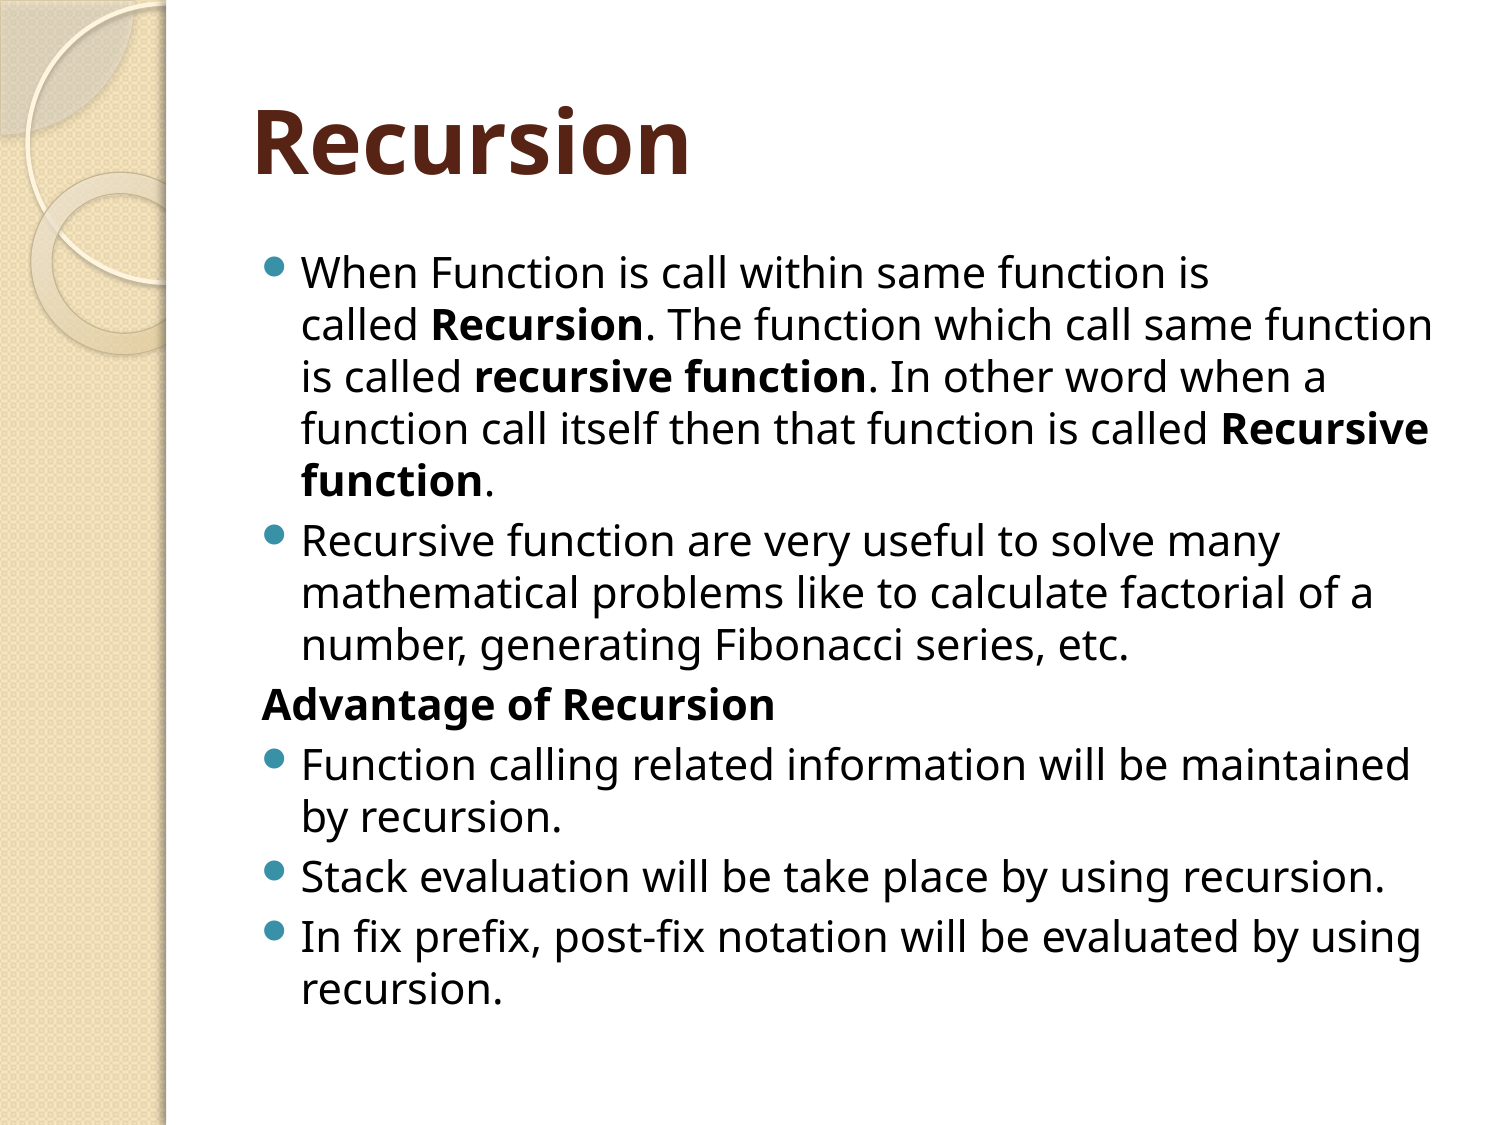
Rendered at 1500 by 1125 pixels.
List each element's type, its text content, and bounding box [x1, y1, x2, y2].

title Recursion [235, 45, 1466, 233]
list When Function is call within same function is called Recursion. The function which call same function is called recursive function. In other word when a function call itself then that function is called Recursive function. Recursive function are very useful to solve many mathematical problems like to calculate factorial of a number, generating Fibonacci series, etc. Advantage of Recursion Function calling related information will be maintained by recursion. Stack evaluation will be take place by using recursion. In fix prefix, post-fix notation will be evaluated by using recursion. [235, 237, 1466, 1025]
